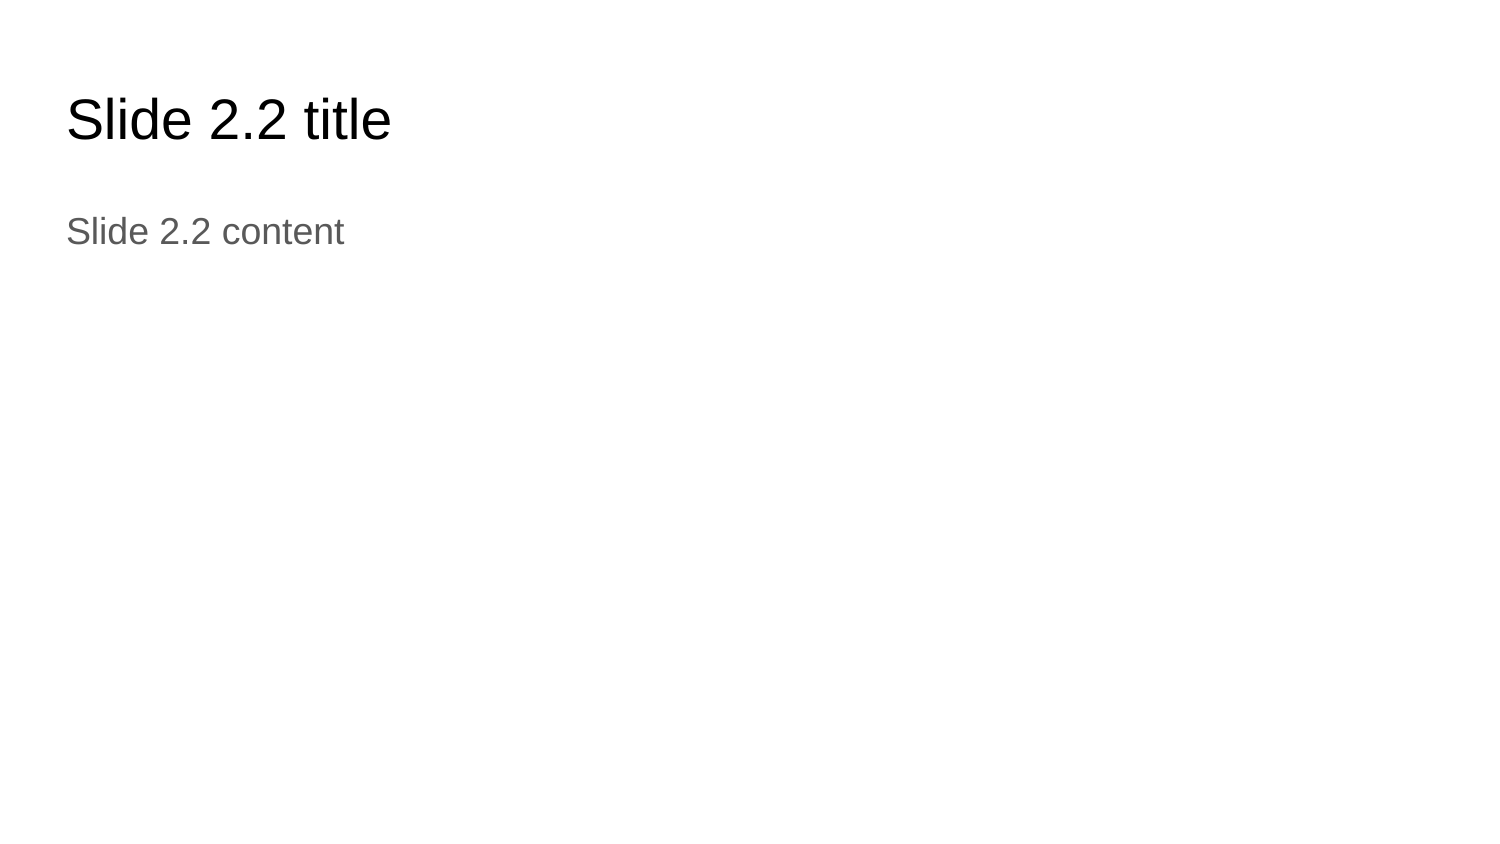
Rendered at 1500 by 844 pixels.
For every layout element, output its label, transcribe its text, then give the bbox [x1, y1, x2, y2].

title Slide 2.2 title [51, 72, 1449, 167]
list Slide 2.2 content [51, 189, 1449, 750]
